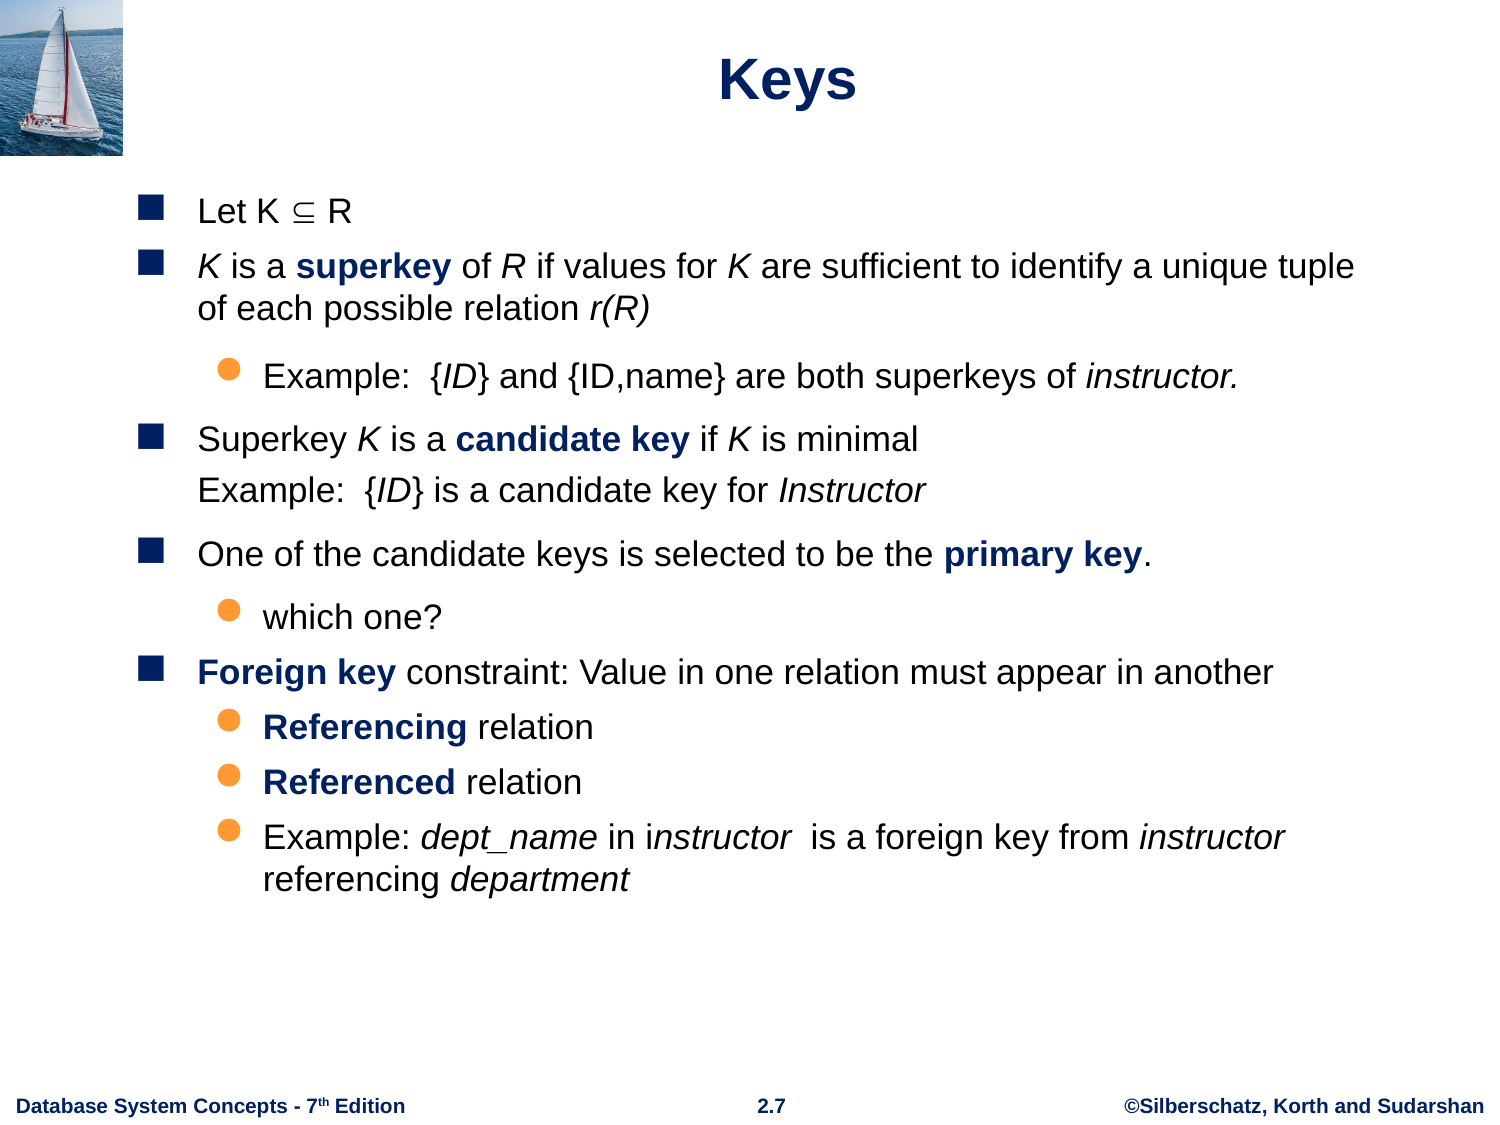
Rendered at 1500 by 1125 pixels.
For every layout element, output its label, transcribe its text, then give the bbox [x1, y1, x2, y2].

list Let K  R K is a superkey of R if values for K are sufficient to identify a unique tuple of each possible relation r(R) Example: {ID} and {ID,name} are both superkeys of instructor. Superkey K is a candidate key if K is minimal Example: {ID} is a candidate key for Instructor One of the candidate keys is selected to be the primary key. which one? Foreign key constraint: Value in one relation must appear in another Referencing relation Referenced relation Example: dept_name in instructor is a foreign key from instructor referencing department [126, 180, 1381, 984]
picture [0, 0, 123, 156]
title Keys [125, 18, 1452, 120]
